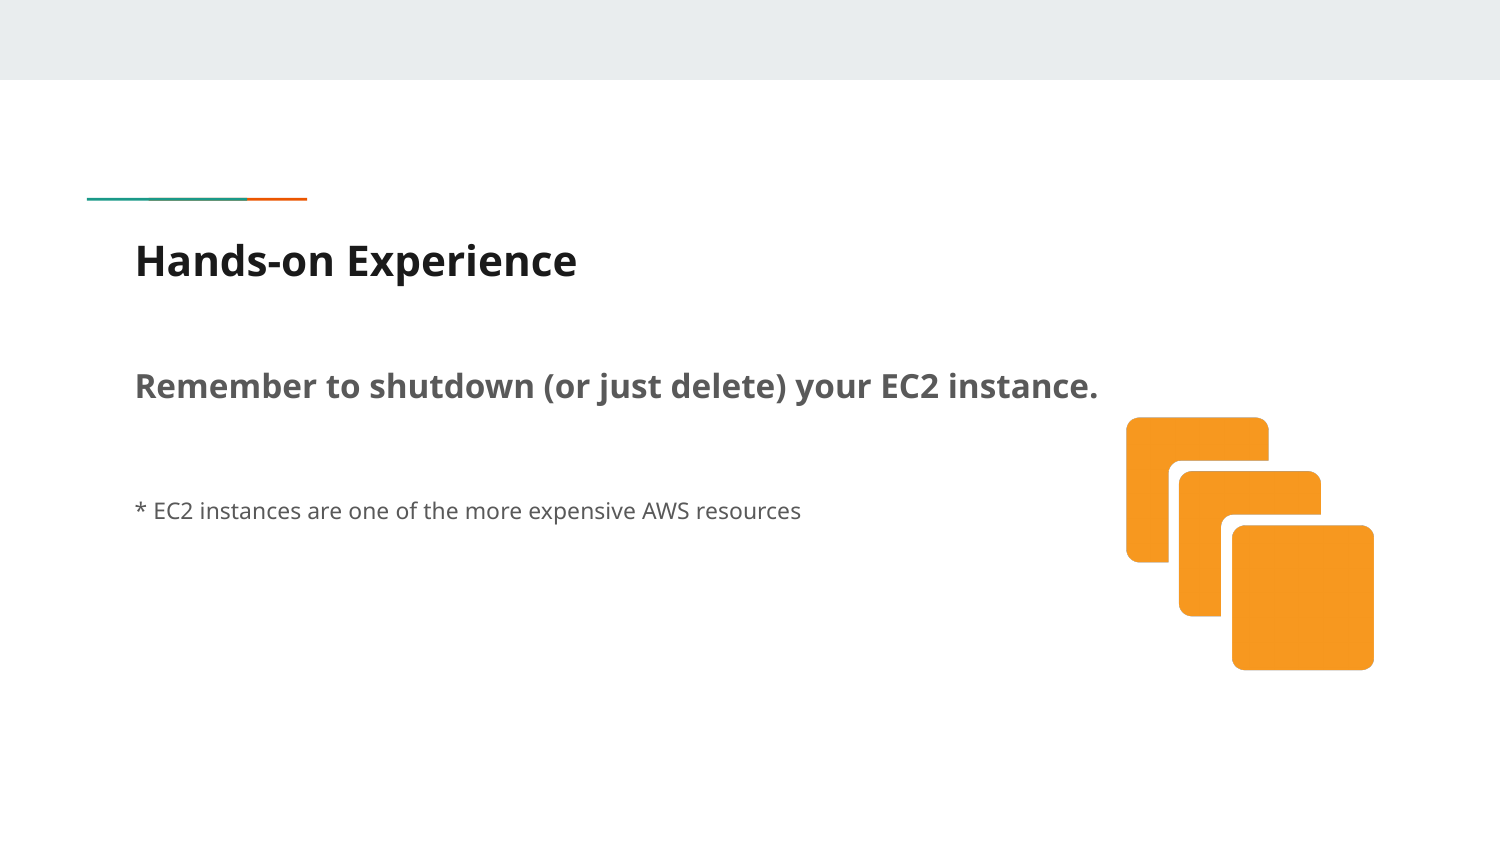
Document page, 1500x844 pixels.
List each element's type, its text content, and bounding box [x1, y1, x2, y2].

title Hands-on Experience [119, 216, 1381, 305]
list Remember to shutdown (or just delete) your EC2 instance. * EC2 instances are one of the more expensive AWS resources [119, 341, 1381, 712]
picture [1100, 395, 1398, 693]
